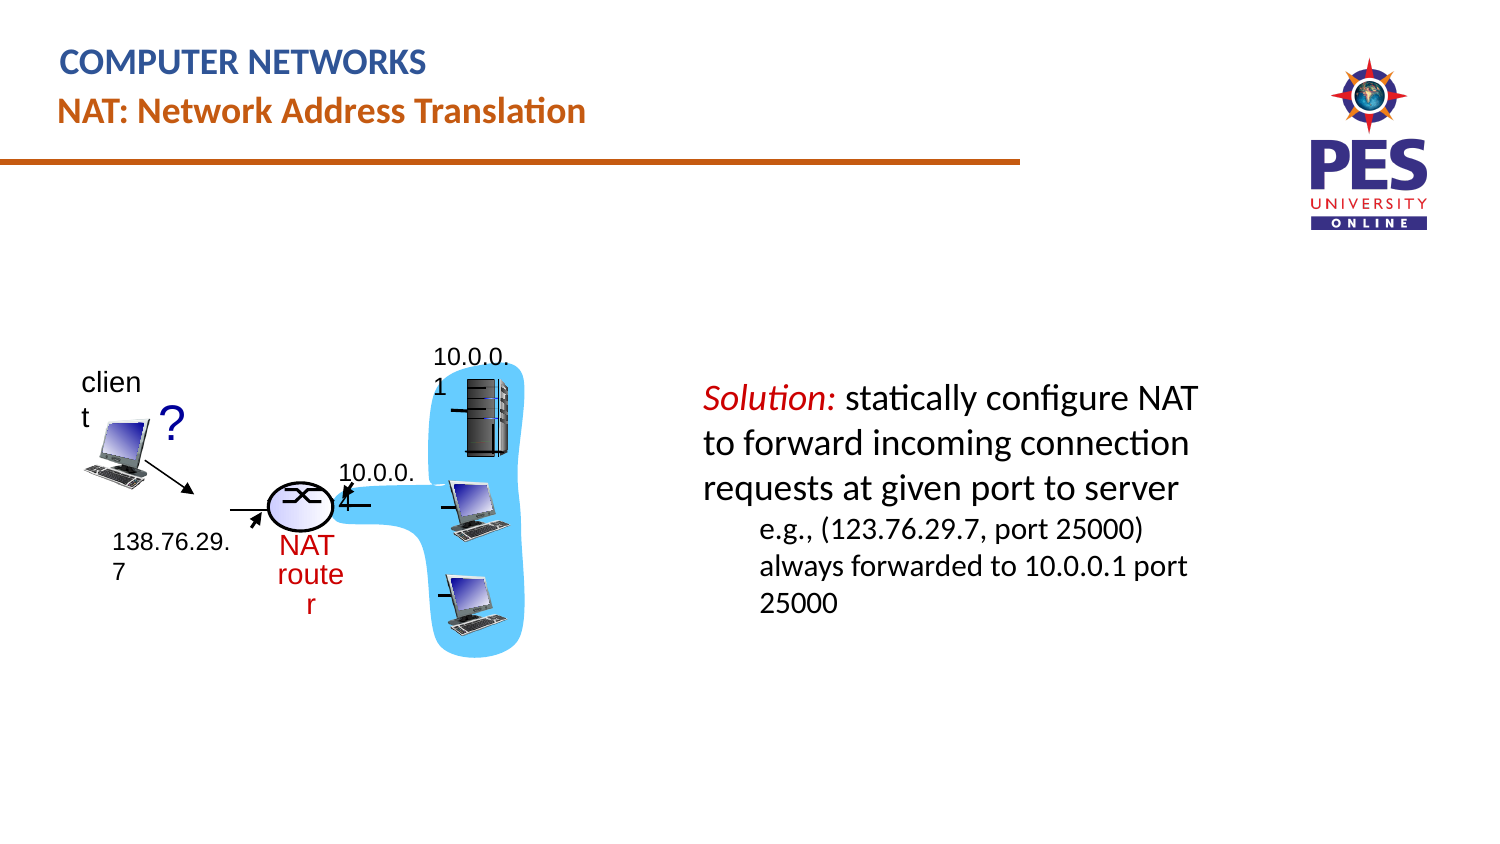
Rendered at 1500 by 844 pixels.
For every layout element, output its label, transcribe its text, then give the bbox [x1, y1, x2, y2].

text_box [268, 482, 341, 532]
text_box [465, 379, 509, 457]
text_box 10.0.0.1 [422, 334, 536, 406]
text_box client [70, 357, 159, 413]
picture [1311, 57, 1427, 231]
text_box NAT: Network Address Translation [45, 80, 1030, 137]
text_box COMPUTER NETWORKS [48, 31, 971, 80]
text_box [155, 460, 195, 495]
text_box Solution: statically configure NAT to forward incoming connection requests at given port to server e.g., (123.76.29.7, port 25000) always forwarded to 10.0.0.1 port 25000 [691, 367, 1238, 626]
text_box 138.76.29.7 [100, 519, 256, 591]
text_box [443, 571, 523, 641]
text_box ? [146, 384, 198, 456]
text_box 10.0.0.4 [327, 451, 441, 523]
text_box [428, 406, 524, 482]
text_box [342, 482, 354, 499]
text_box NAT router [262, 525, 360, 626]
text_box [251, 519, 262, 528]
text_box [446, 477, 527, 547]
text_box [345, 523, 524, 658]
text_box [66, 414, 152, 496]
